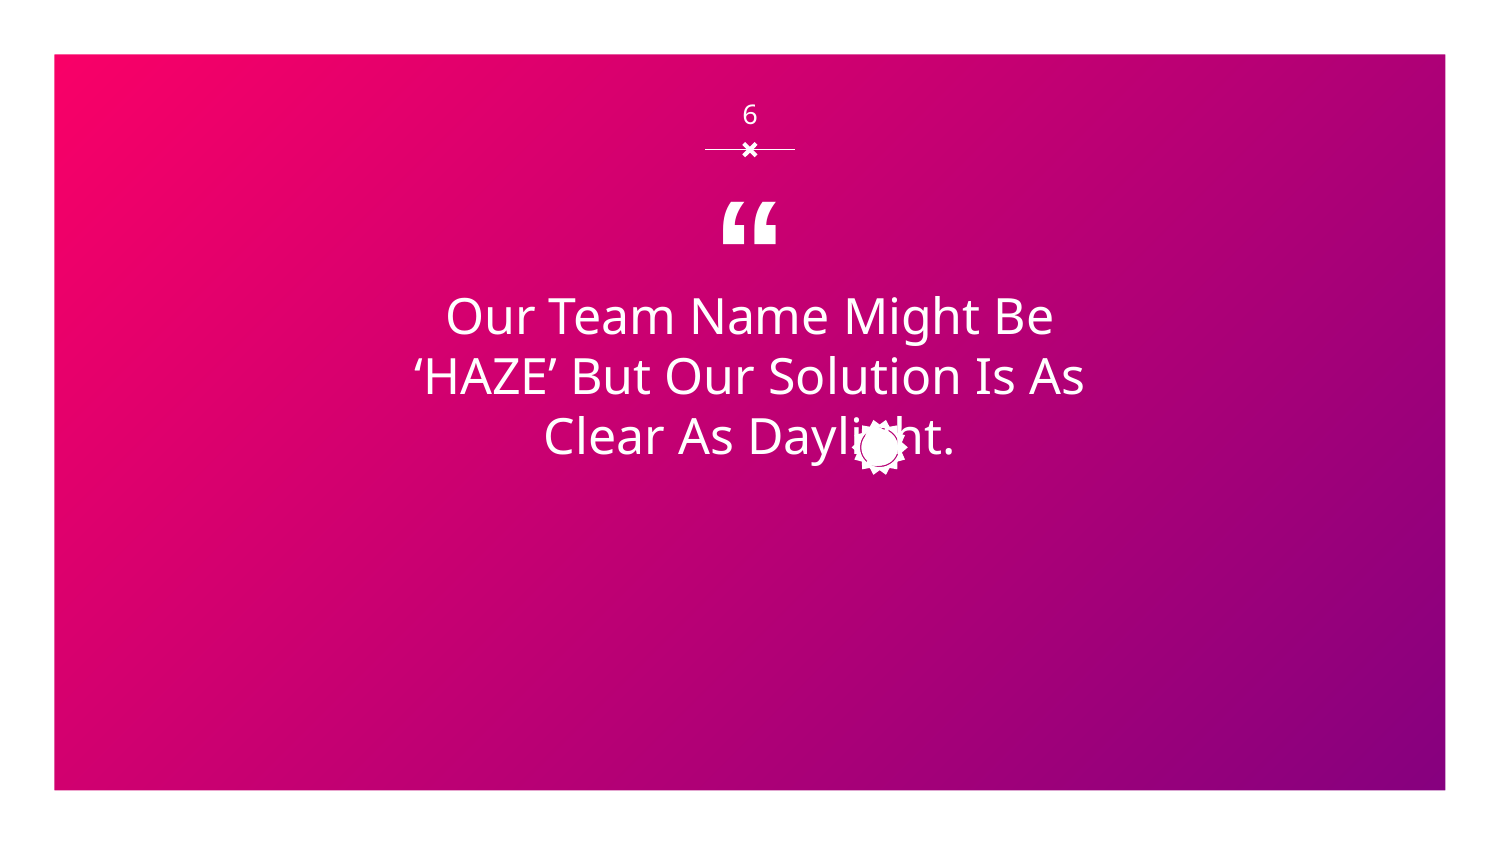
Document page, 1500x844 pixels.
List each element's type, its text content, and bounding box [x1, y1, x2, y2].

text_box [851, 419, 909, 476]
list Our Team Name Might Be ‘HAZE’ But Our Solution Is As Clear As Daylight. [376, 269, 1124, 791]
slide_number 6 [705, 83, 795, 149]
